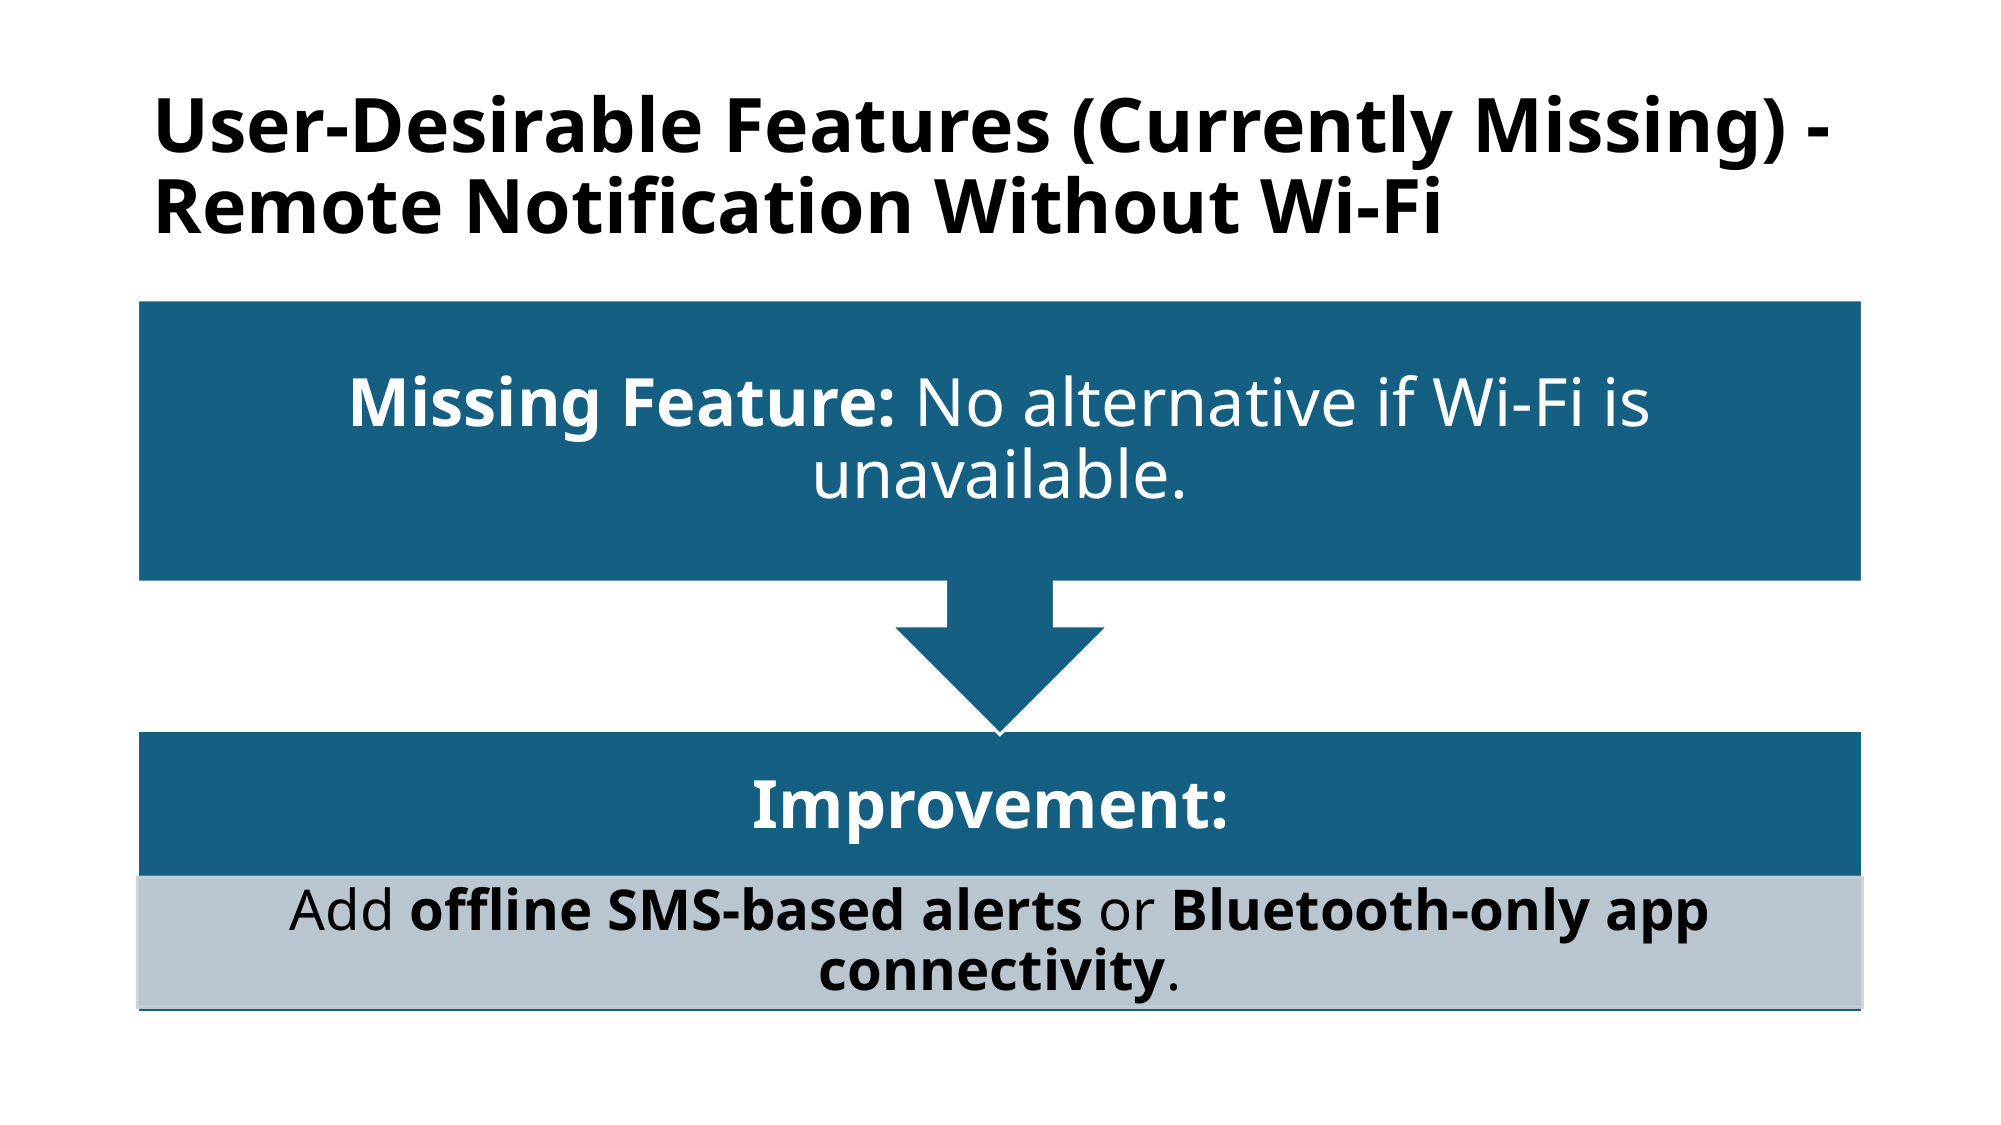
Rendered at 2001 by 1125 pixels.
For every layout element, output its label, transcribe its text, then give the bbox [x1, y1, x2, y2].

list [136, 298, 1863, 1014]
title User-Desirable Features (Currently Missing) - Remote Notification Without Wi-Fi [137, 59, 1863, 278]
